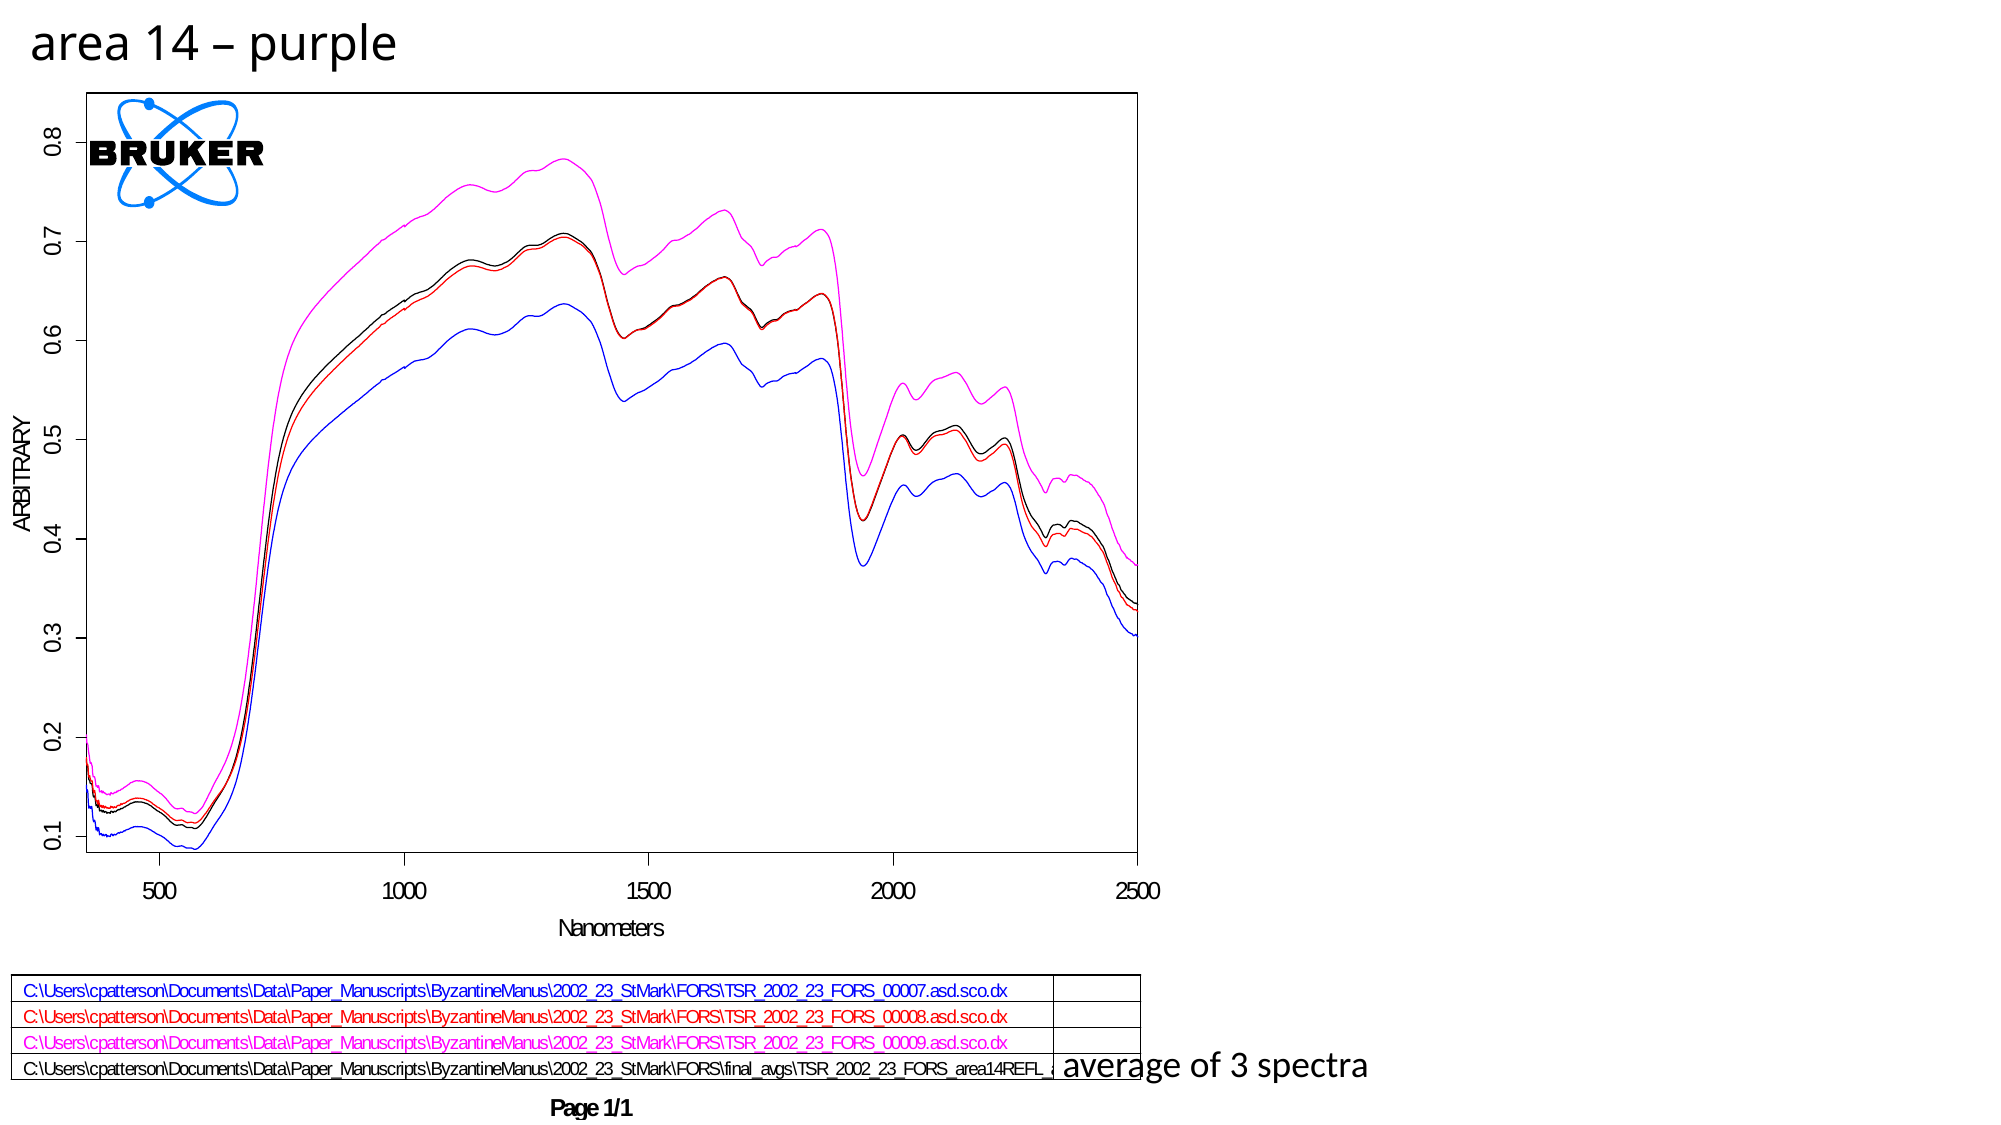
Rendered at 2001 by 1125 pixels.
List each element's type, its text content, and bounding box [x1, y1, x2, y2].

text_box average of 3 spectra [1170, 1032, 1384, 1092]
picture [0, 71, 1170, 1120]
title area 14 – purple [15, 11, 1741, 79]
